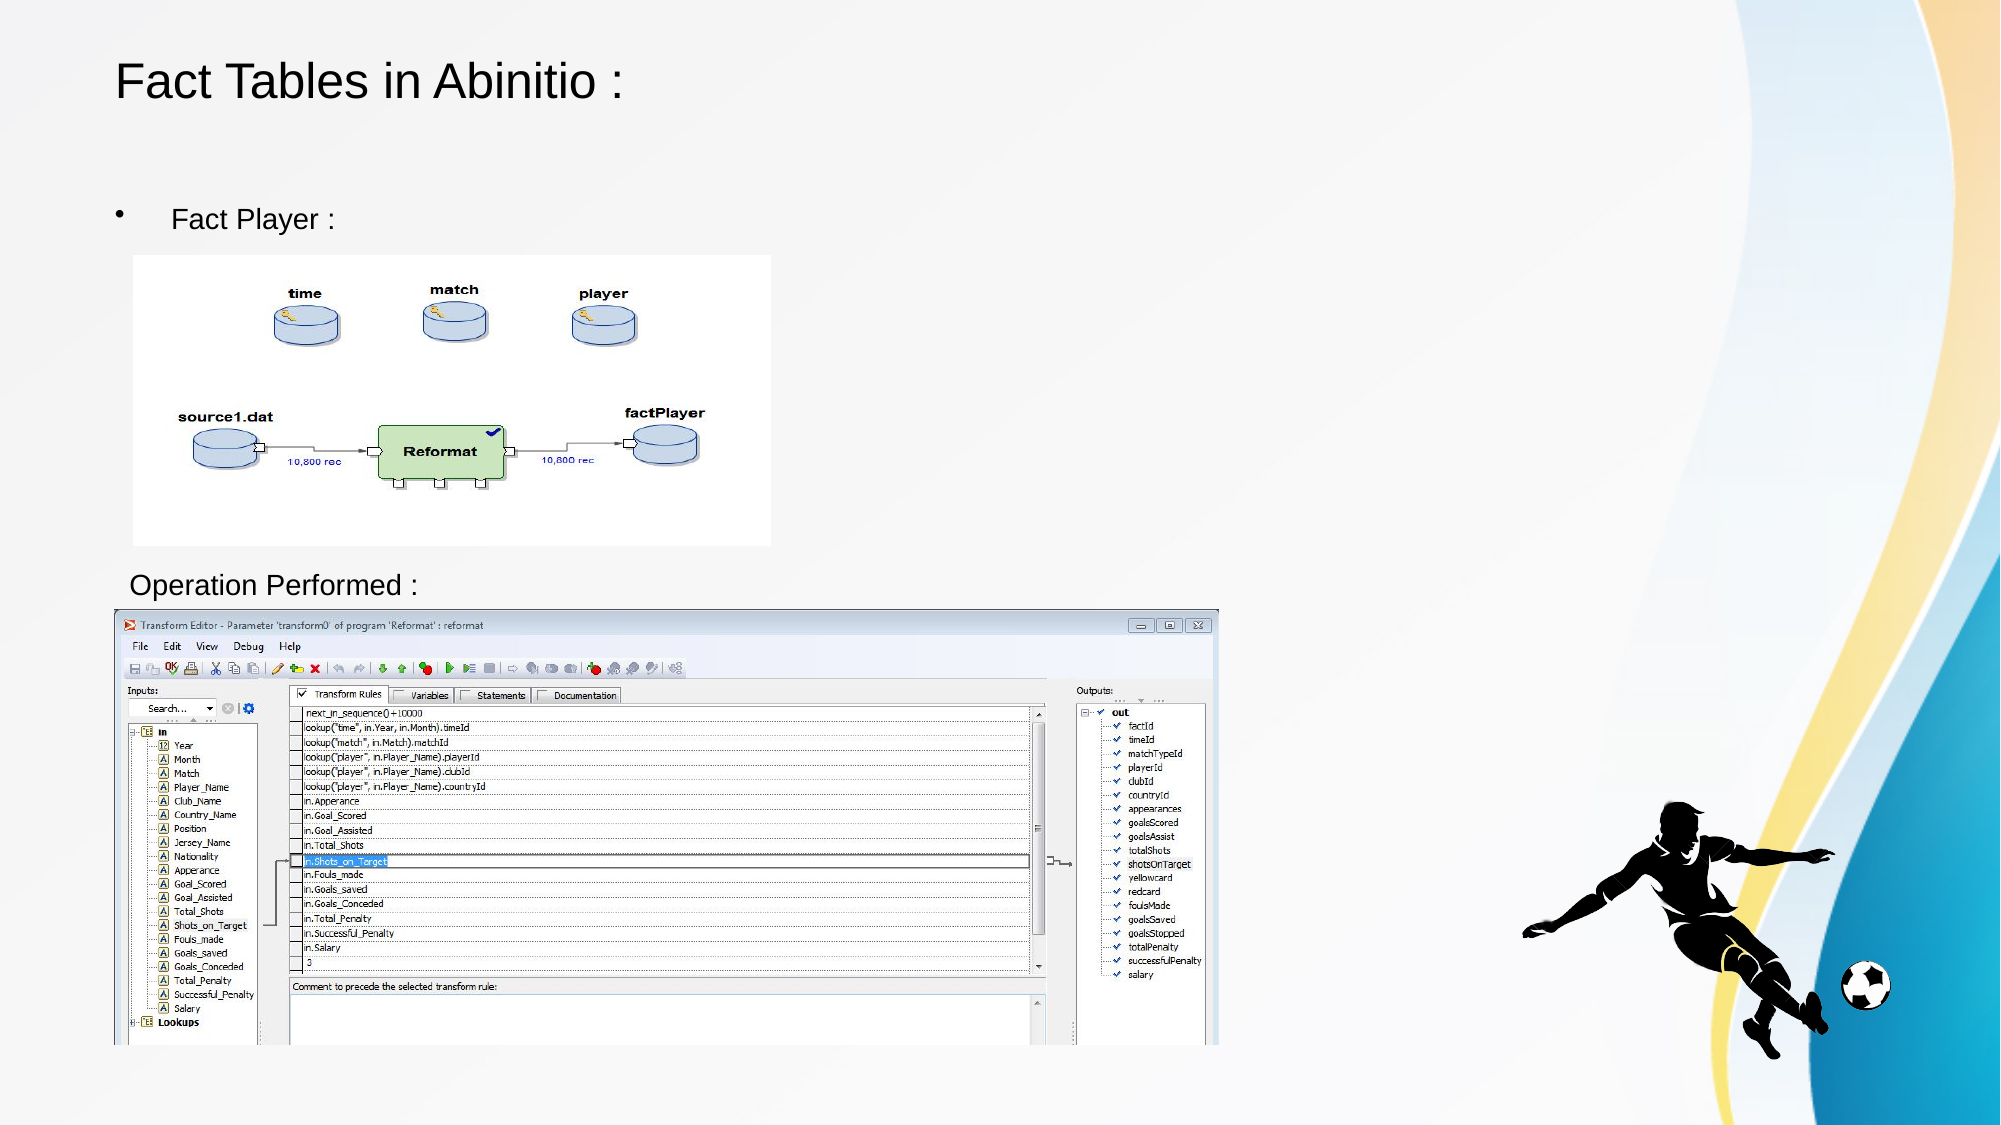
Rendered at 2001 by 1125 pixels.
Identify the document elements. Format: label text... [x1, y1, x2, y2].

list Fact Player : [99, 192, 984, 1006]
title Fact Tables in Abinitio : [99, 30, 1901, 127]
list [133, 255, 771, 546]
picture [0, 0, 2001, 1125]
text_box Operation Performed : [114, 558, 434, 609]
